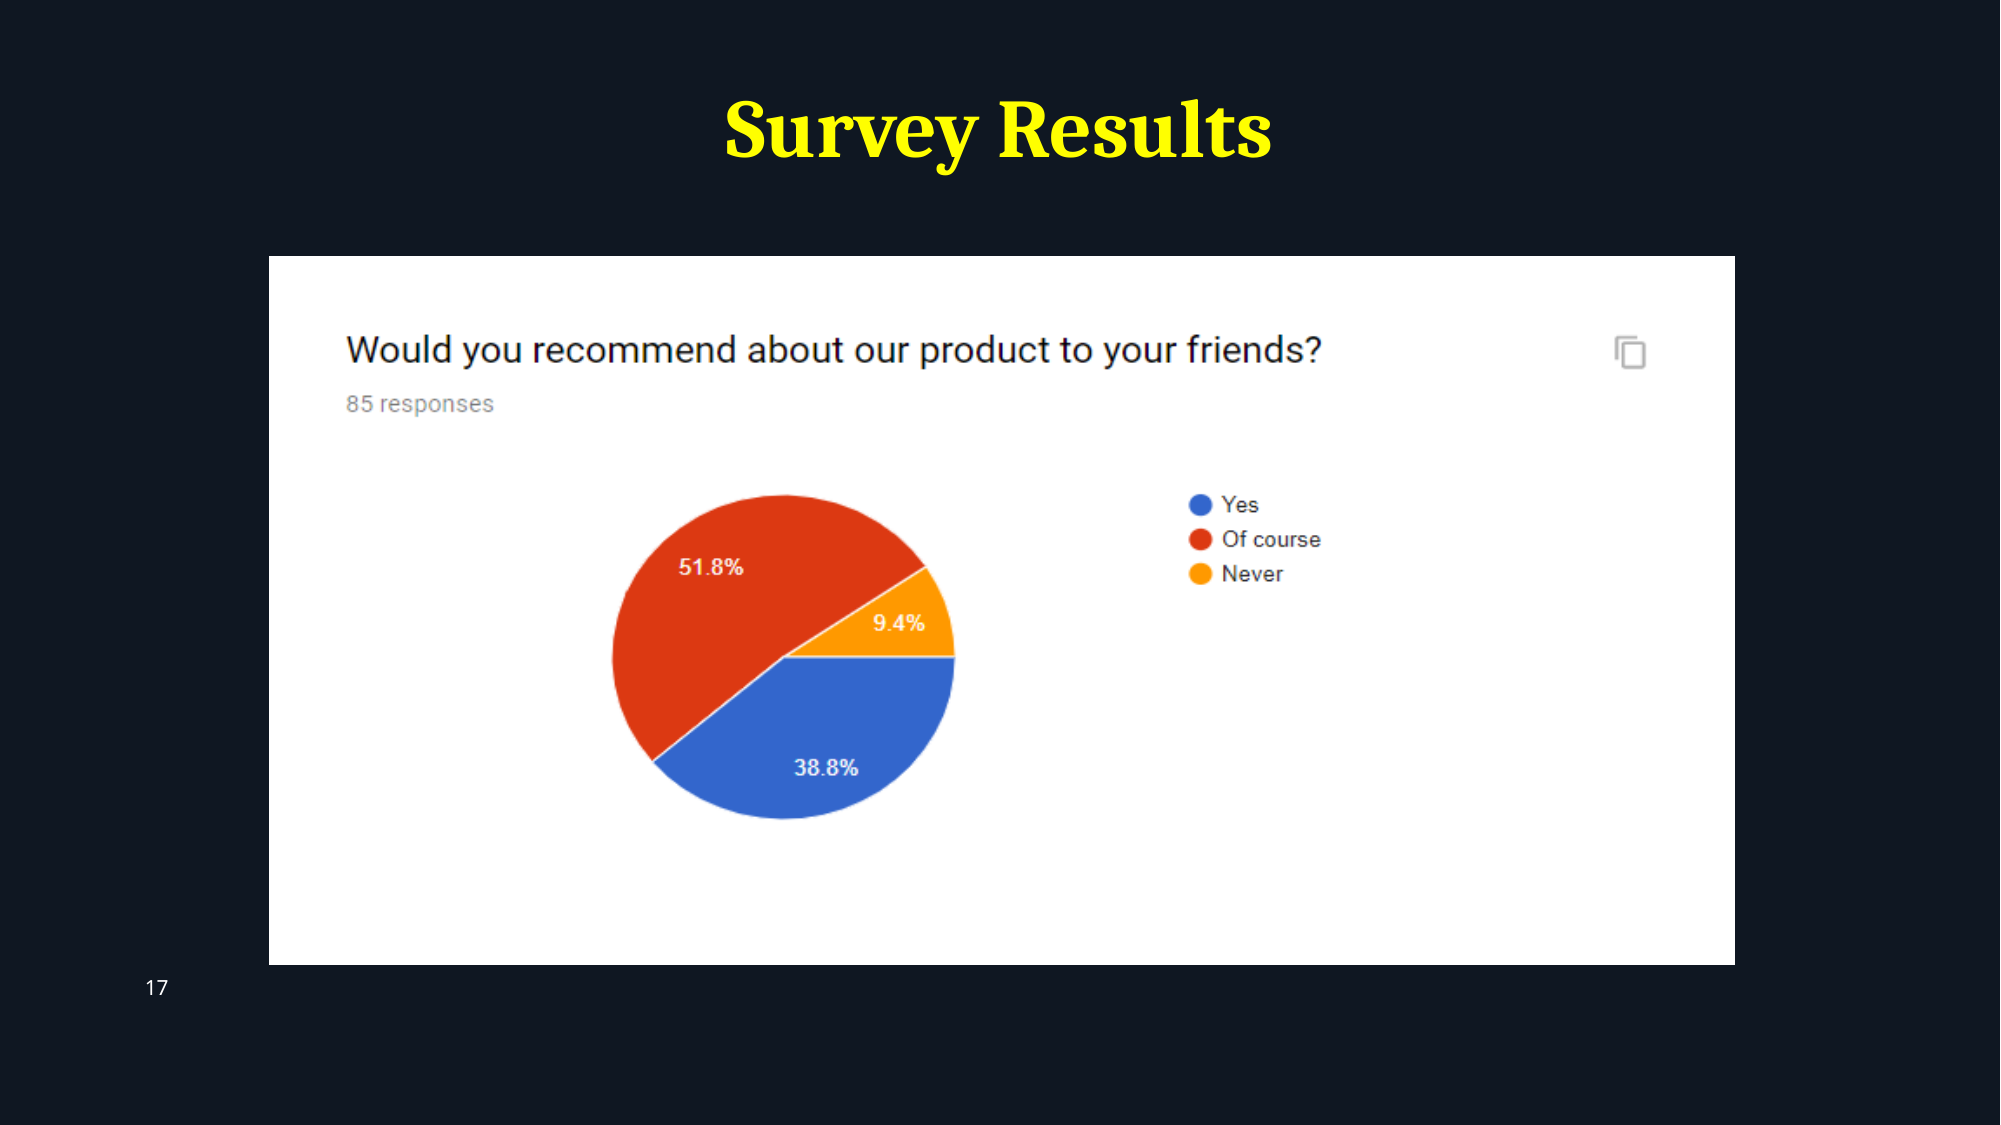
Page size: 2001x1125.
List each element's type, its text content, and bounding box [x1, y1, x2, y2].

title Survey Results [633, 83, 1367, 178]
picture [269, 256, 1735, 965]
slide_number 17 [127, 964, 186, 1014]
